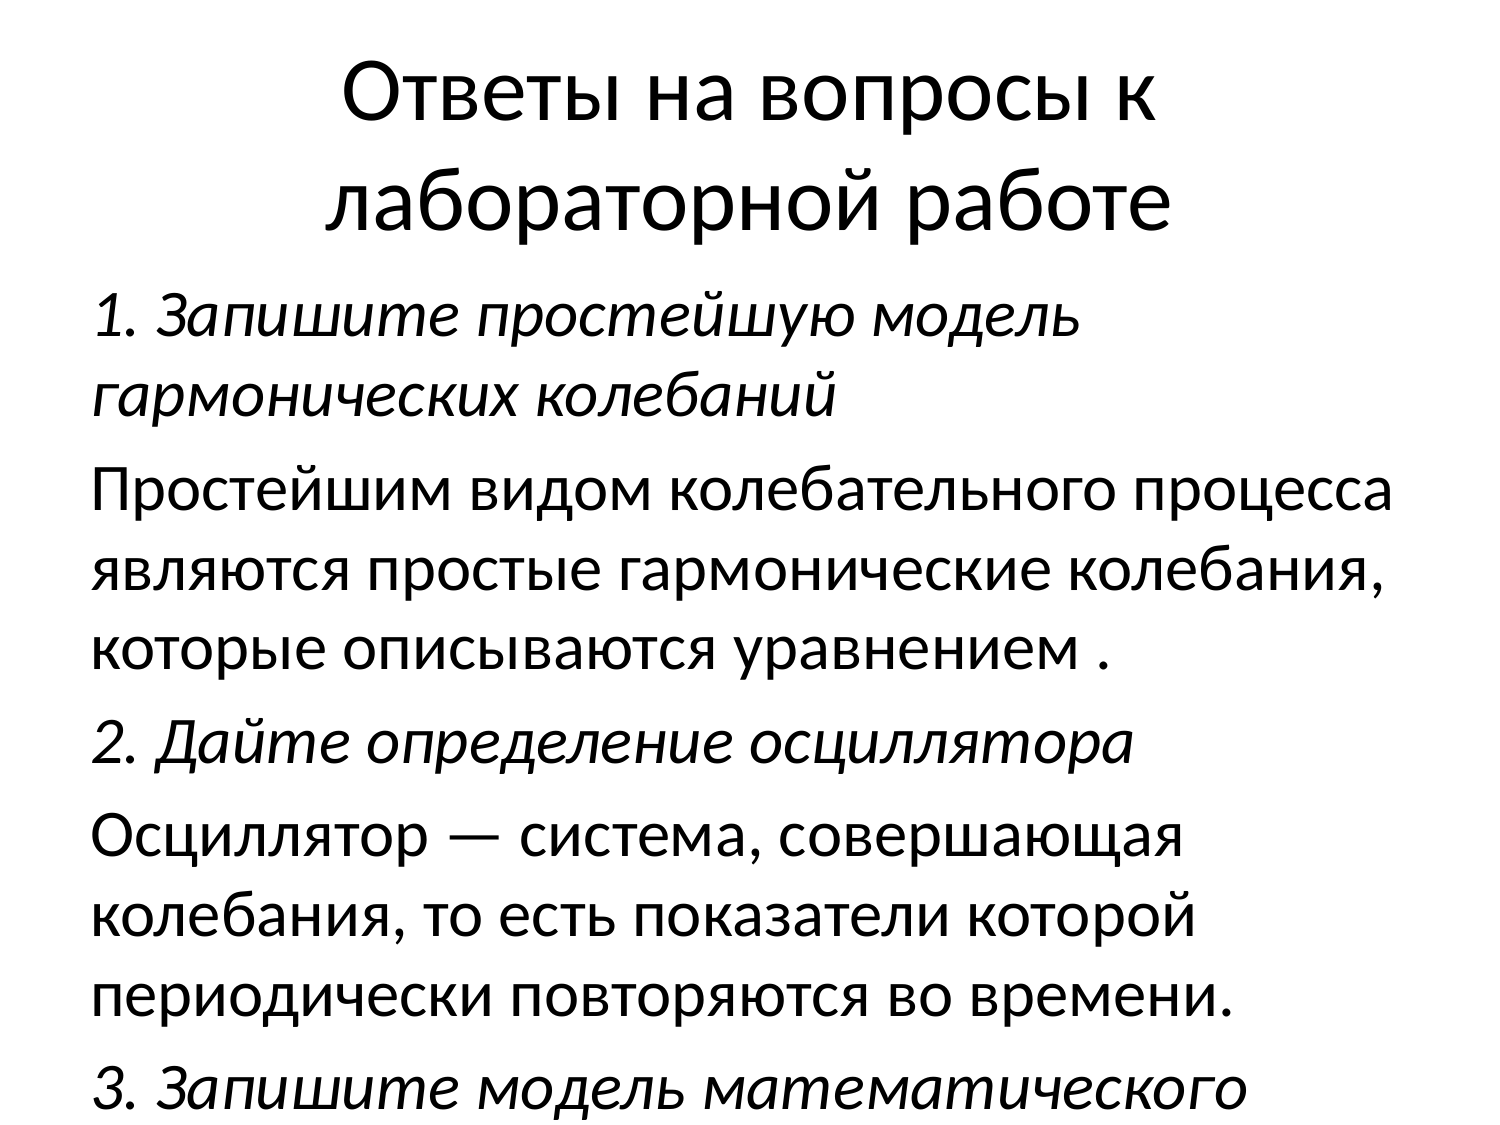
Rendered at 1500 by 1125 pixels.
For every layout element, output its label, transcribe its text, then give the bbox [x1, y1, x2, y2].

title Ответы на вопросы к лабораторной работе [75, 45, 1425, 233]
